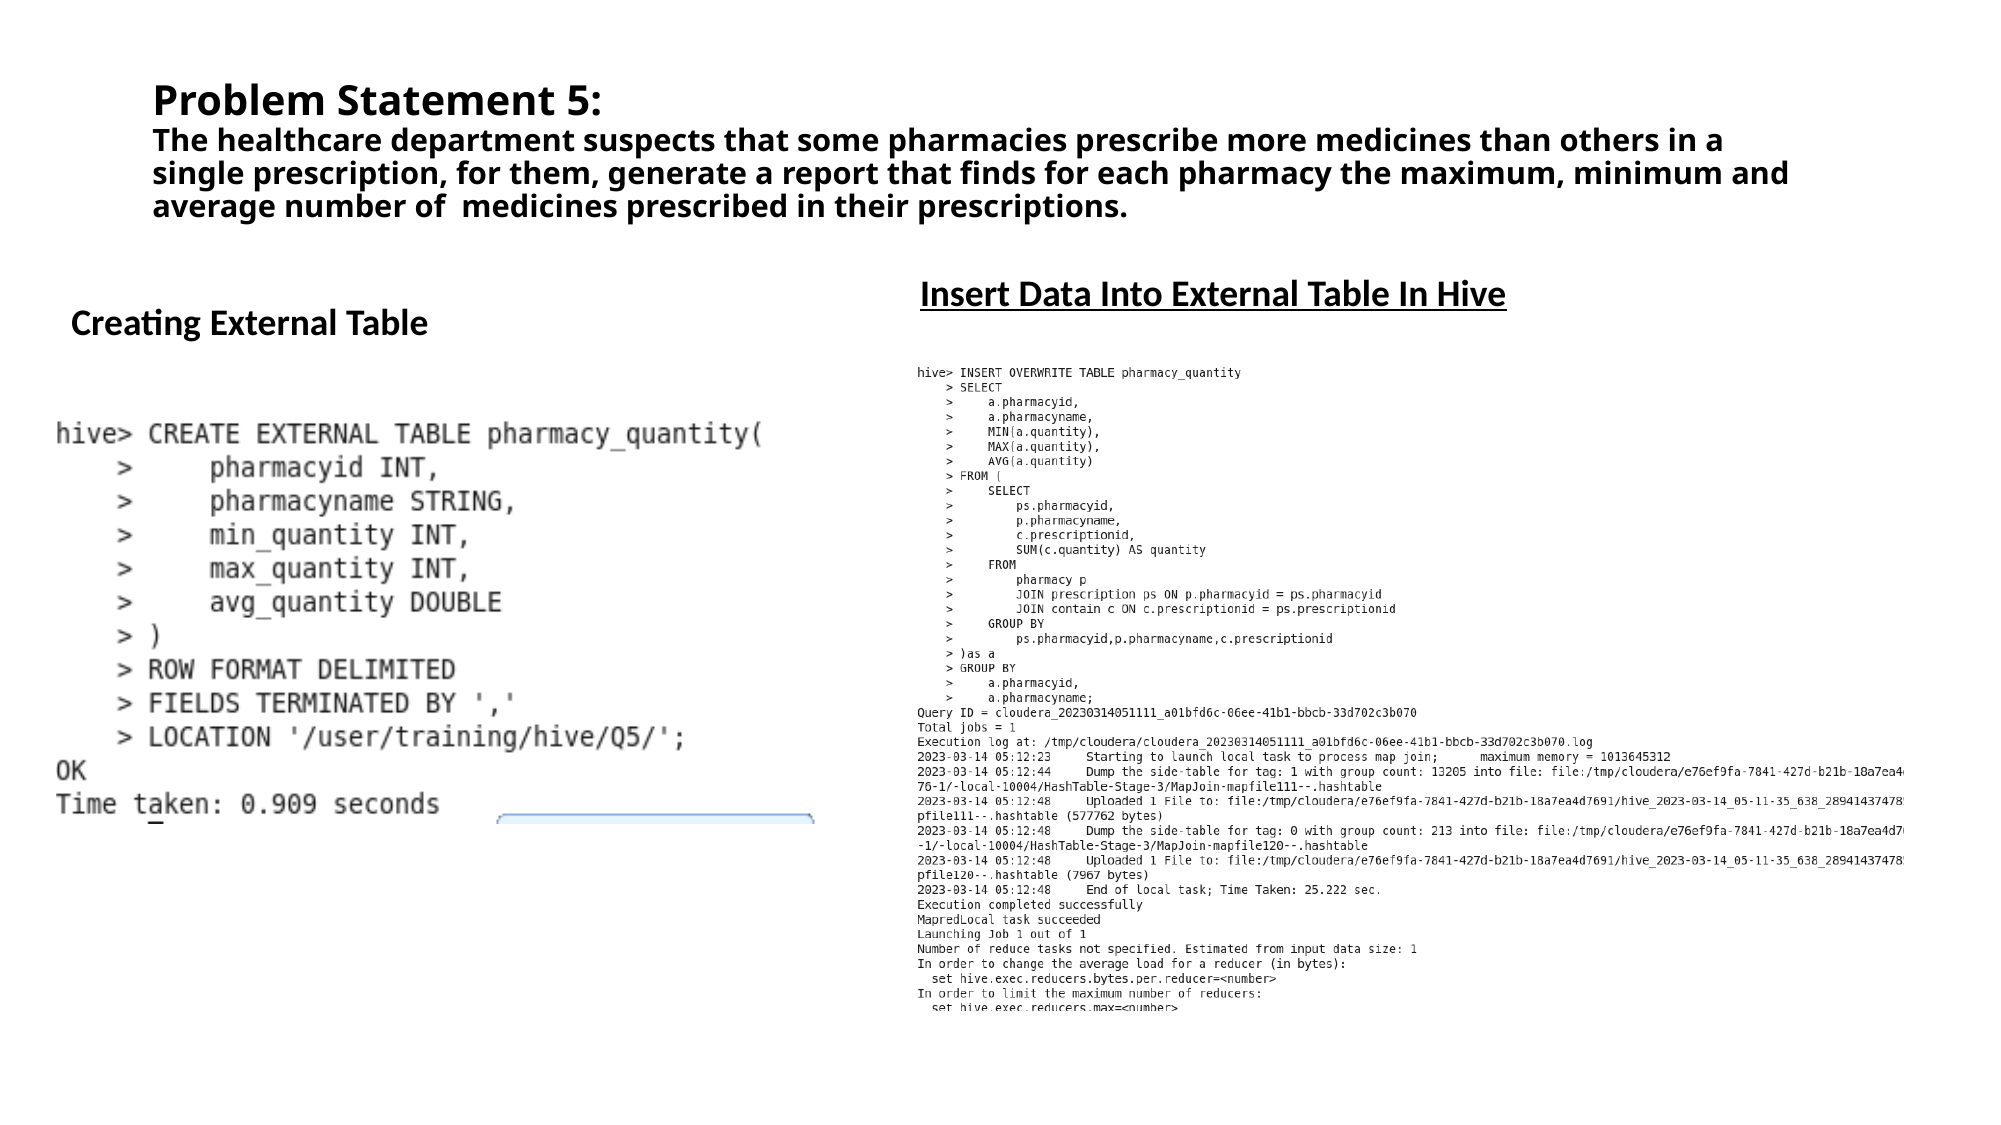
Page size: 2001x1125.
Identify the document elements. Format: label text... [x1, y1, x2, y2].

text_box Creating External Table [56, 290, 444, 351]
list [56, 416, 888, 824]
picture [917, 365, 1905, 1011]
text_box Insert Data Into External Table In Hive [905, 261, 1522, 322]
title Problem Statement 5: The healthcare department suspects that some pharmacies prescribe more medicines than others in a single prescription, for them, generate a report that finds for each pharmacy the maximum, minimum and average number of medicines prescribed in their prescriptions. [137, 59, 1863, 278]
